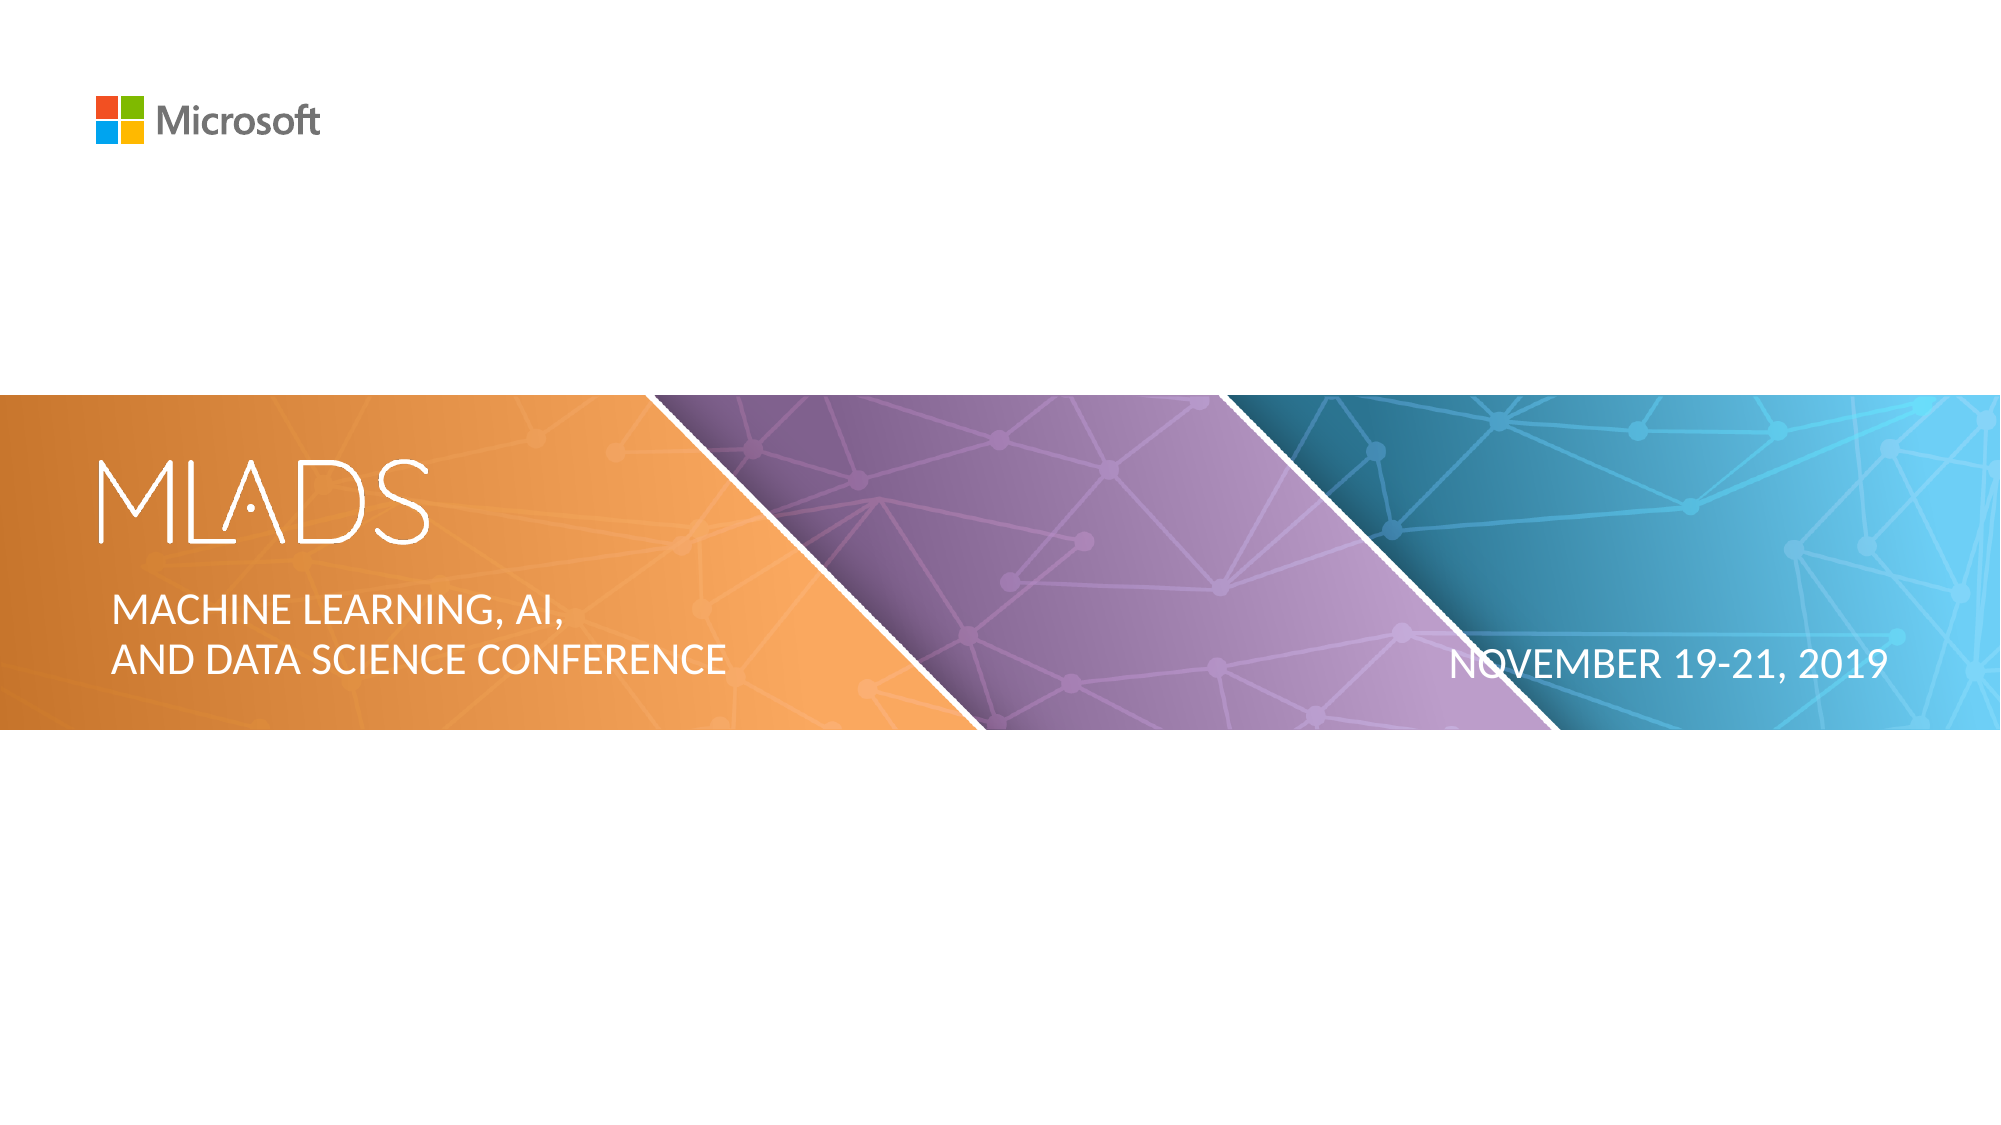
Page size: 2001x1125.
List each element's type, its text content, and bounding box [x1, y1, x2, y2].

picture [0, 395, 2000, 730]
list November 19-21, 2019 [1044, 639, 1905, 695]
title MACHINE LEARNING, AI, AND DATA SCIENCE CONFERENCE [95, 577, 949, 695]
